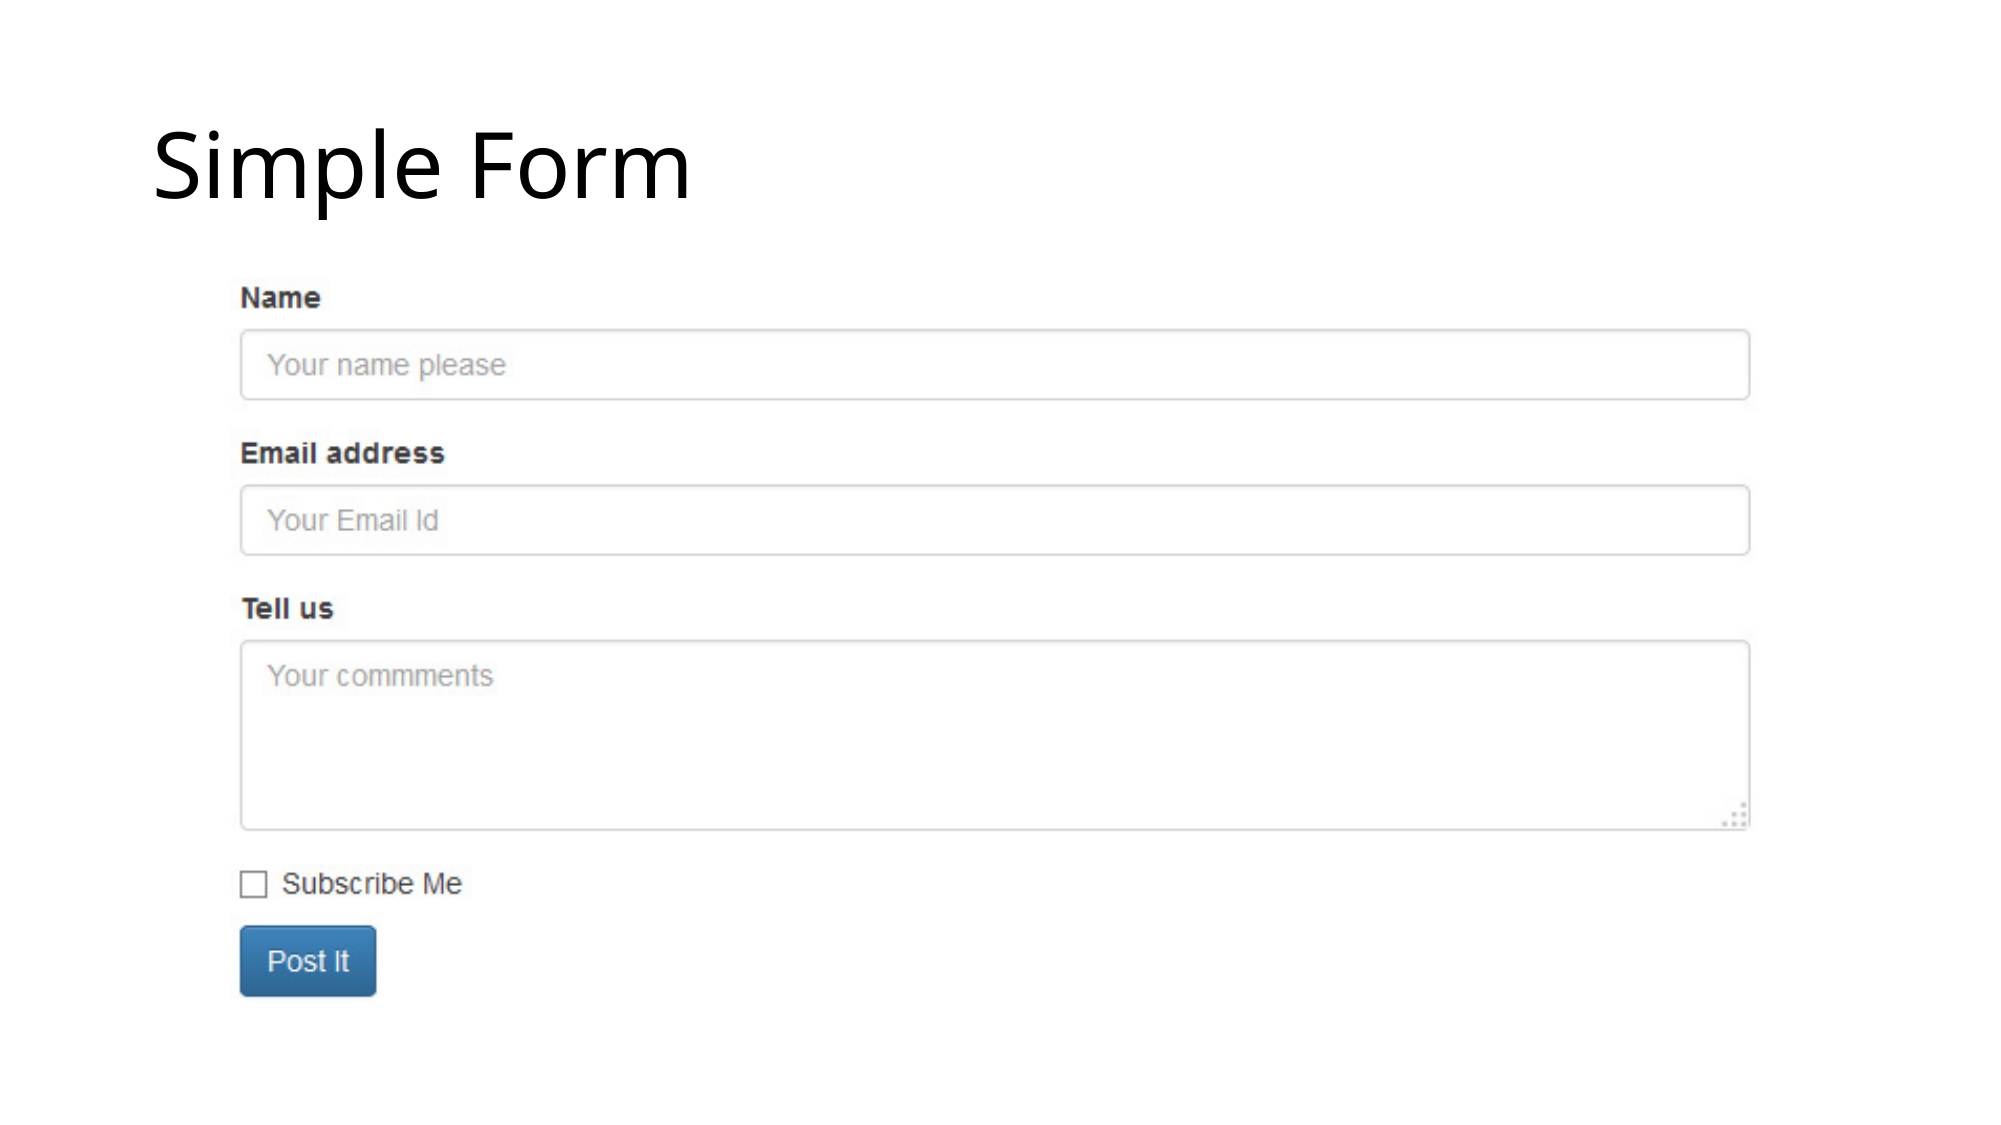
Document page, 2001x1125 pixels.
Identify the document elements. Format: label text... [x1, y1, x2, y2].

title Simple Form [137, 59, 1863, 278]
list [230, 277, 1770, 1012]
